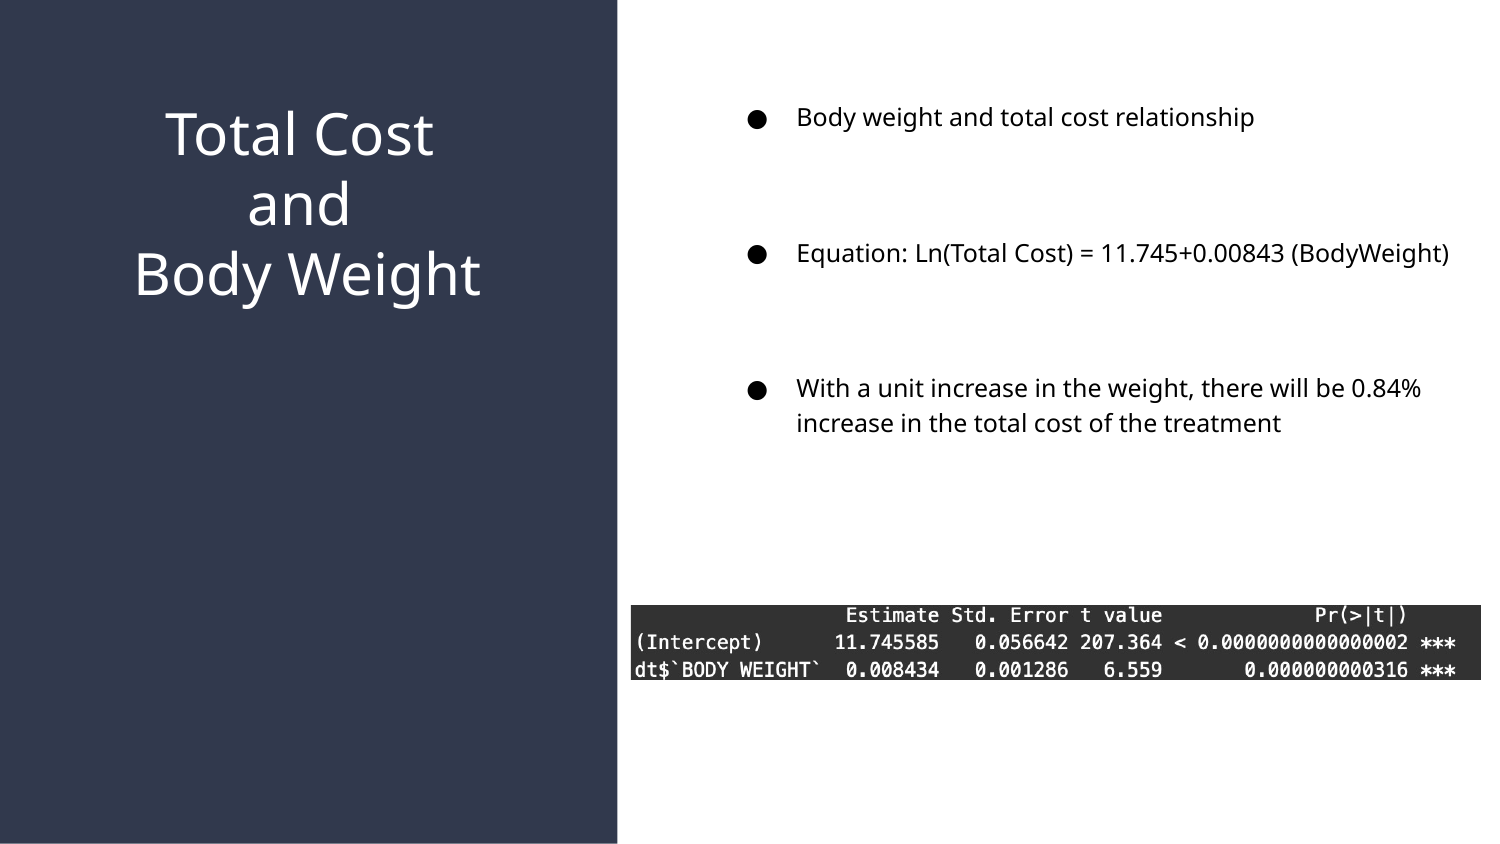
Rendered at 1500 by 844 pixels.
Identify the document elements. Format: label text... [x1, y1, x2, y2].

title Total Cost and Body Weight [51, 82, 565, 383]
picture [630, 592, 1482, 680]
list Body weight and total cost relationship Equation: Ln(Total Cost) = 11.745+0.00843 (BodyWeight) With a unit increase in the weight, there will be 0.84% increase in the total cost of the treatment [706, 82, 1491, 569]
